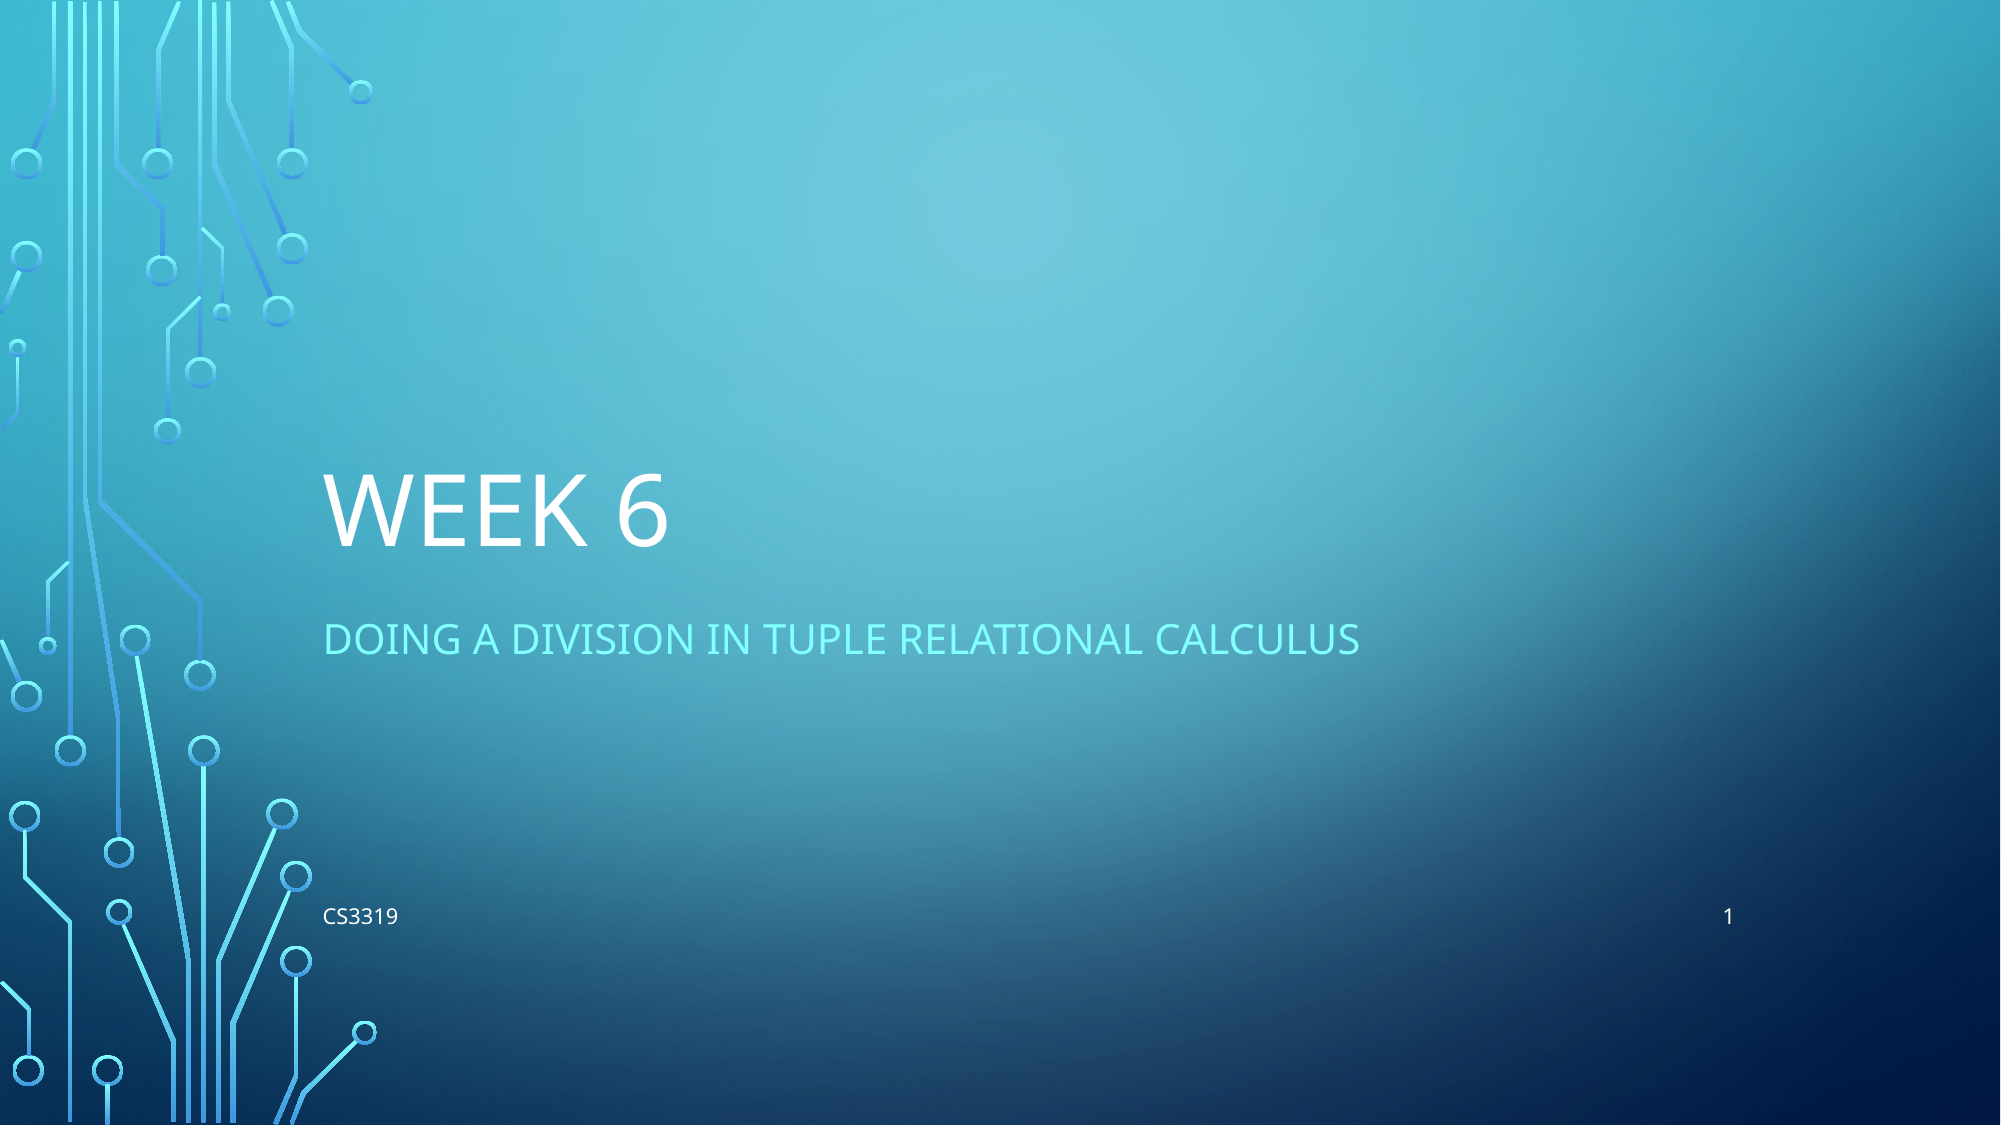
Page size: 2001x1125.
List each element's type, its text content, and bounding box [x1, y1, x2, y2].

footer CS3319 [307, 887, 1149, 948]
subtitle Doing a DIVISION in Tuple Relational Calculus [307, 595, 1750, 868]
slide_number 1 [1623, 887, 1750, 948]
title Week 6 [307, 184, 1750, 576]
